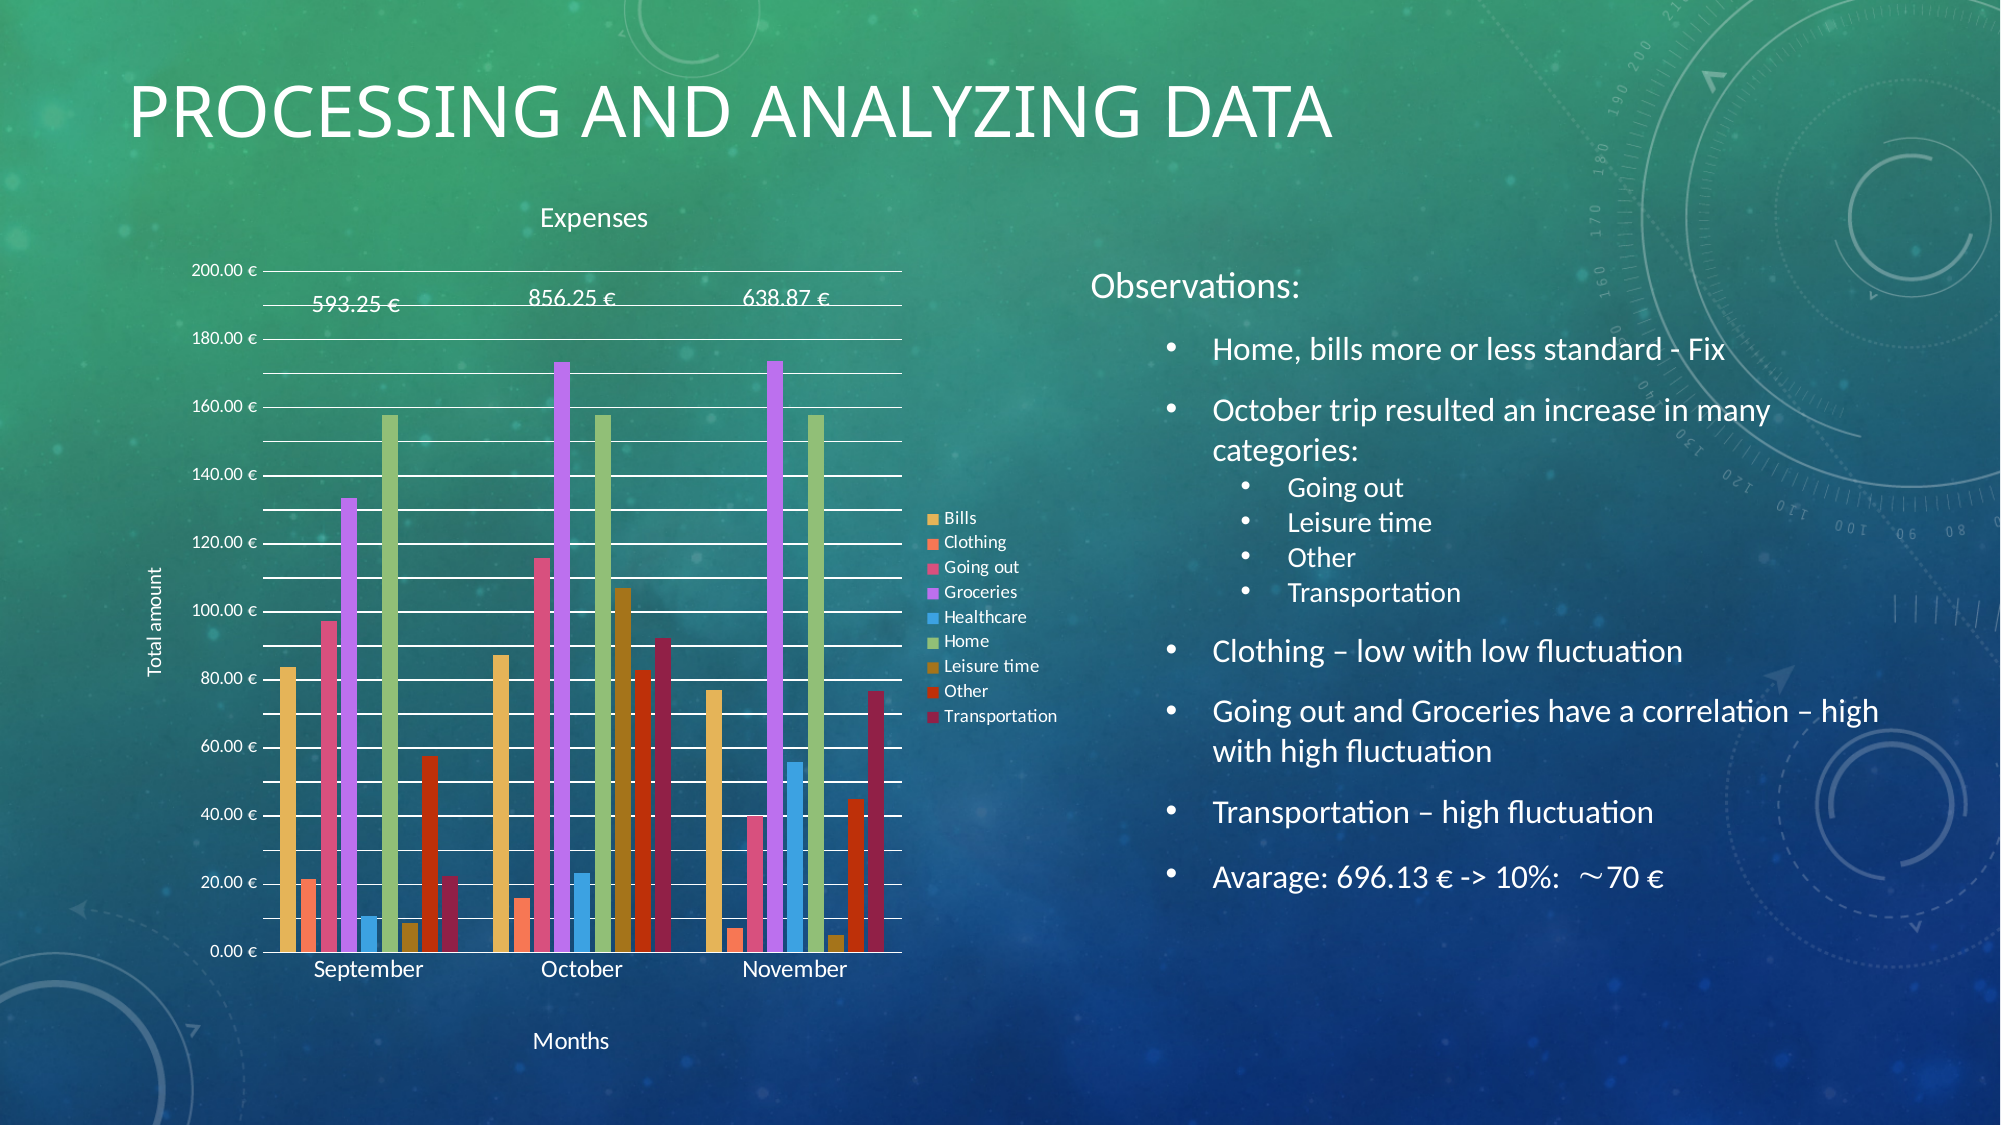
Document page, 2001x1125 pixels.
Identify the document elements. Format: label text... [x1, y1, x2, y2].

chart [112, 170, 1076, 1067]
list Observations: Home, bills more or less standard - Fix October trip resulted an increase in many categories: Going out Leisure time Other Transportation Clothing – low with low fluctuation Going out and Groceries have a correlation – high with high fluctuation Transportation – high fluctuation Avarage: 696.13 € -> 10%: 70 € [1081, 254, 1938, 1067]
title PROCESSING AND Analyzing data [112, 58, 1775, 160]
picture [0, 0, 2001, 1125]
